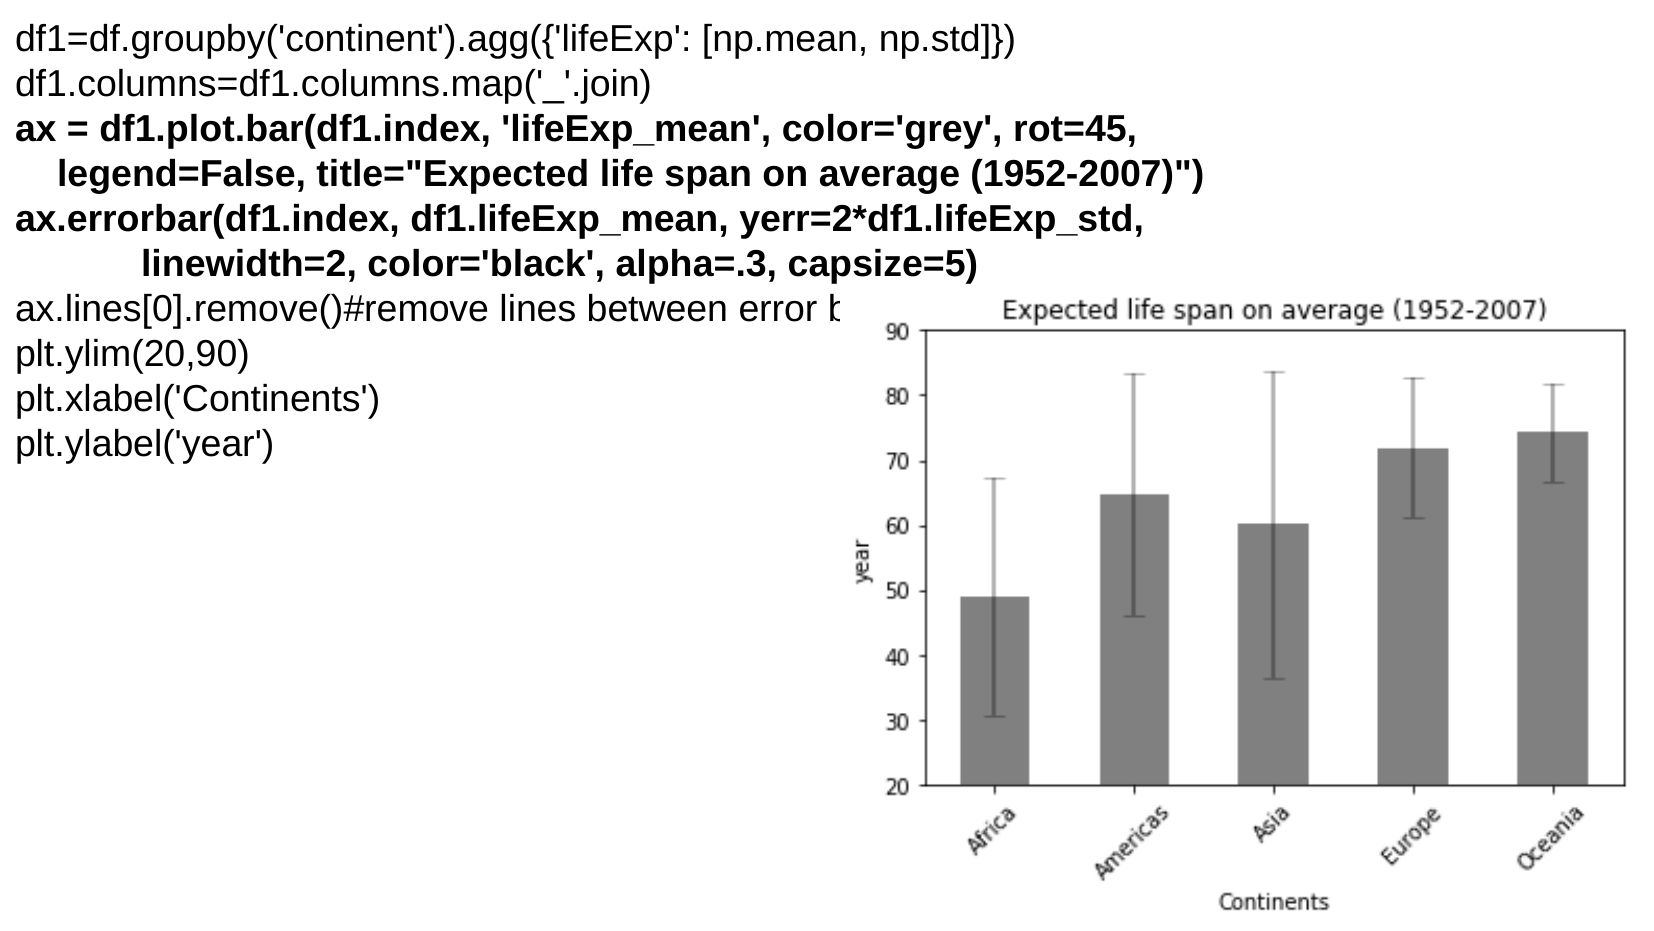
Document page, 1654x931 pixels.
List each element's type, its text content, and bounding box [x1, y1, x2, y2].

picture [839, 284, 1645, 927]
text_box df1=df.groupby('continent').agg({'lifeExp': [np.mean, np.std]}) df1.columns=df1.columns.map('_'.join) ax = df1.plot.bar(df1.index, 'lifeExp_mean', color='grey', rot=45, legend=False, title="Expected life span on average (1952-2007)") ax.errorbar(df1.index, df1.lifeExp_mean, yerr=2*df1.lifeExp_std, linewidth=2, color='black', alpha=.3, capsize=5) ax.lines[0].remove()#remove lines between error bars plt.ylim(20,90) plt.xlabel('Continents') plt.ylabel('year') [0, 6, 1245, 525]
